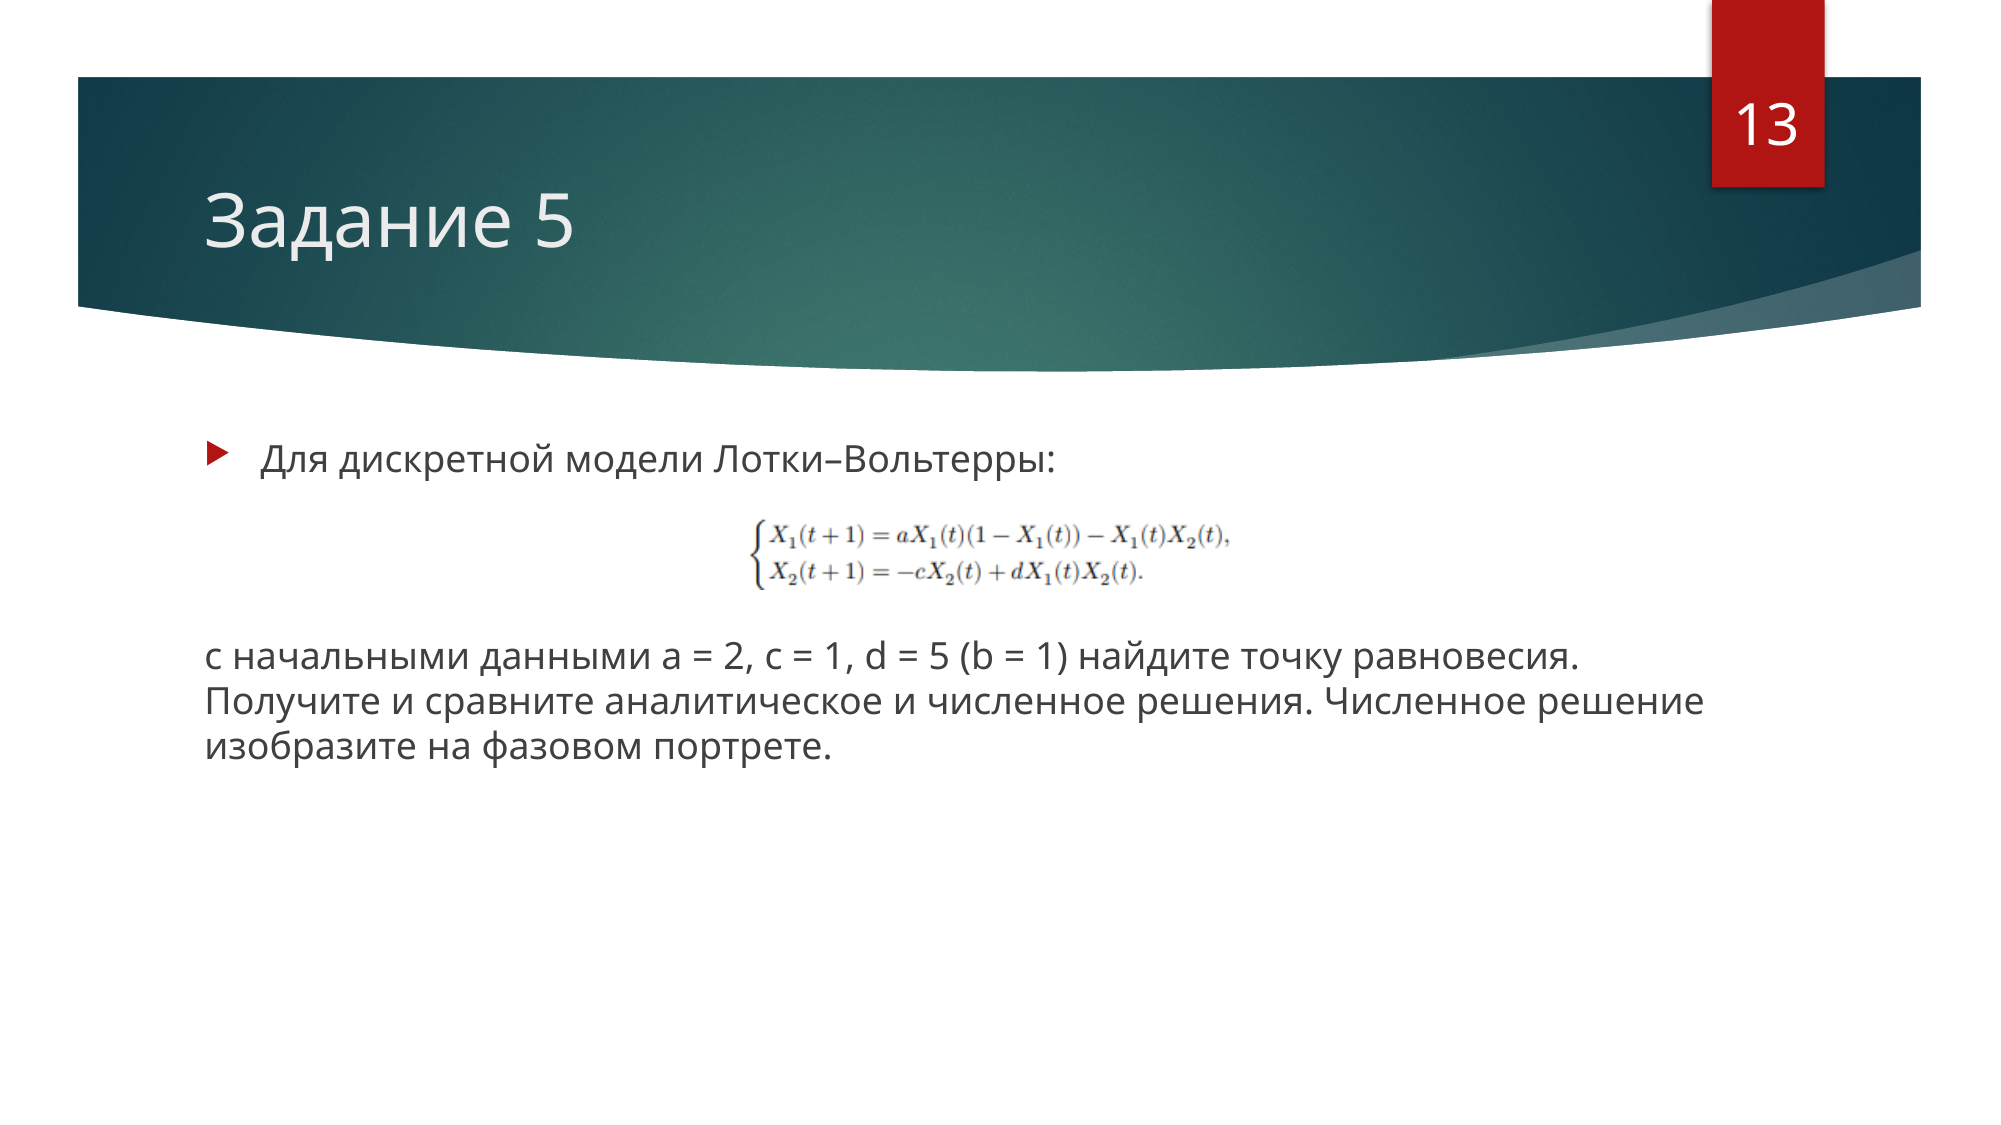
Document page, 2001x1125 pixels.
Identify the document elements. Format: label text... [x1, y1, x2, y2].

title Задание 5 [189, 159, 1676, 276]
slide_number 13 [1698, 48, 1836, 175]
list Для дискретной модели Лотки–Вольтерры: с начальными данными a = 2, c = 1, d = 5 (b = 1) найдите точку равновесия. Получите и сравните аналитическое и численное решения. Численное решение изобразите на фазовом портрете. [189, 427, 1724, 988]
picture [738, 509, 1230, 590]
